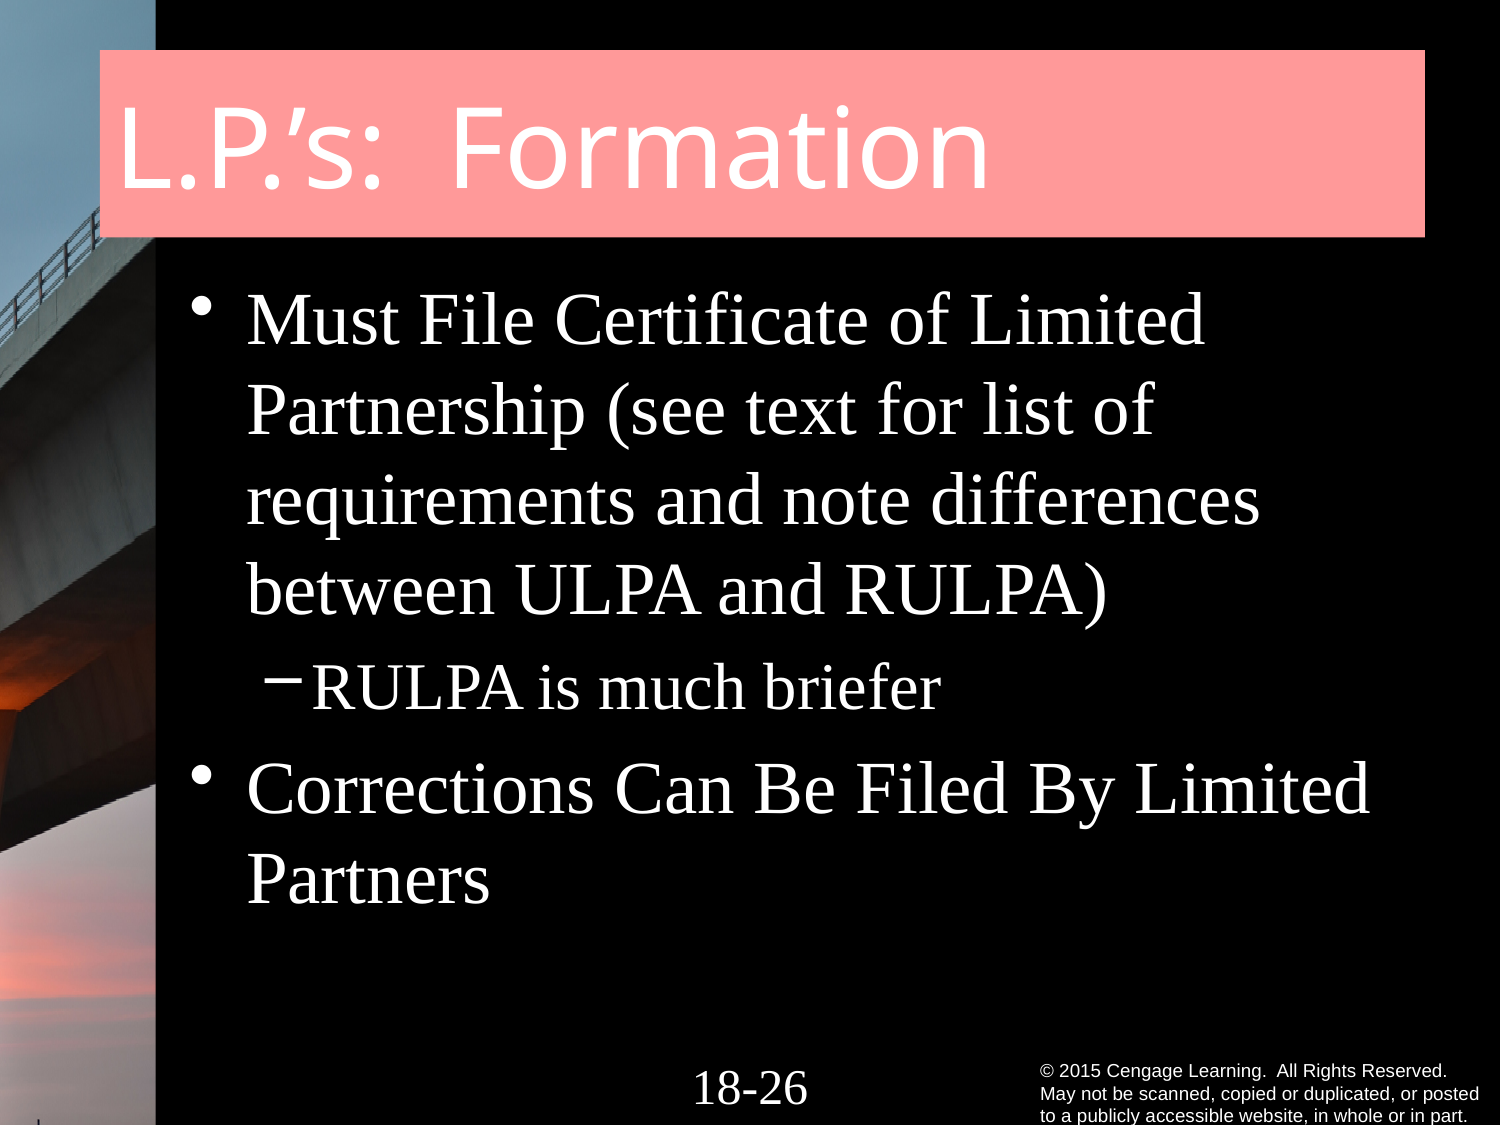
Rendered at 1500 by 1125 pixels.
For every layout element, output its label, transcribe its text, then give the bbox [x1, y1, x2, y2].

picture [0, 0, 155, 1125]
slide_number 18-25 [574, 1046, 926, 1125]
list Must File Certificate of Limited Partnership (see text for list of requirements and note differences between ULPA and RULPA) RULPA is much briefer Corrections Can Be Filed By Limited Partners [174, 262, 1425, 1005]
title L.P.’s: Formation [99, 49, 1426, 238]
